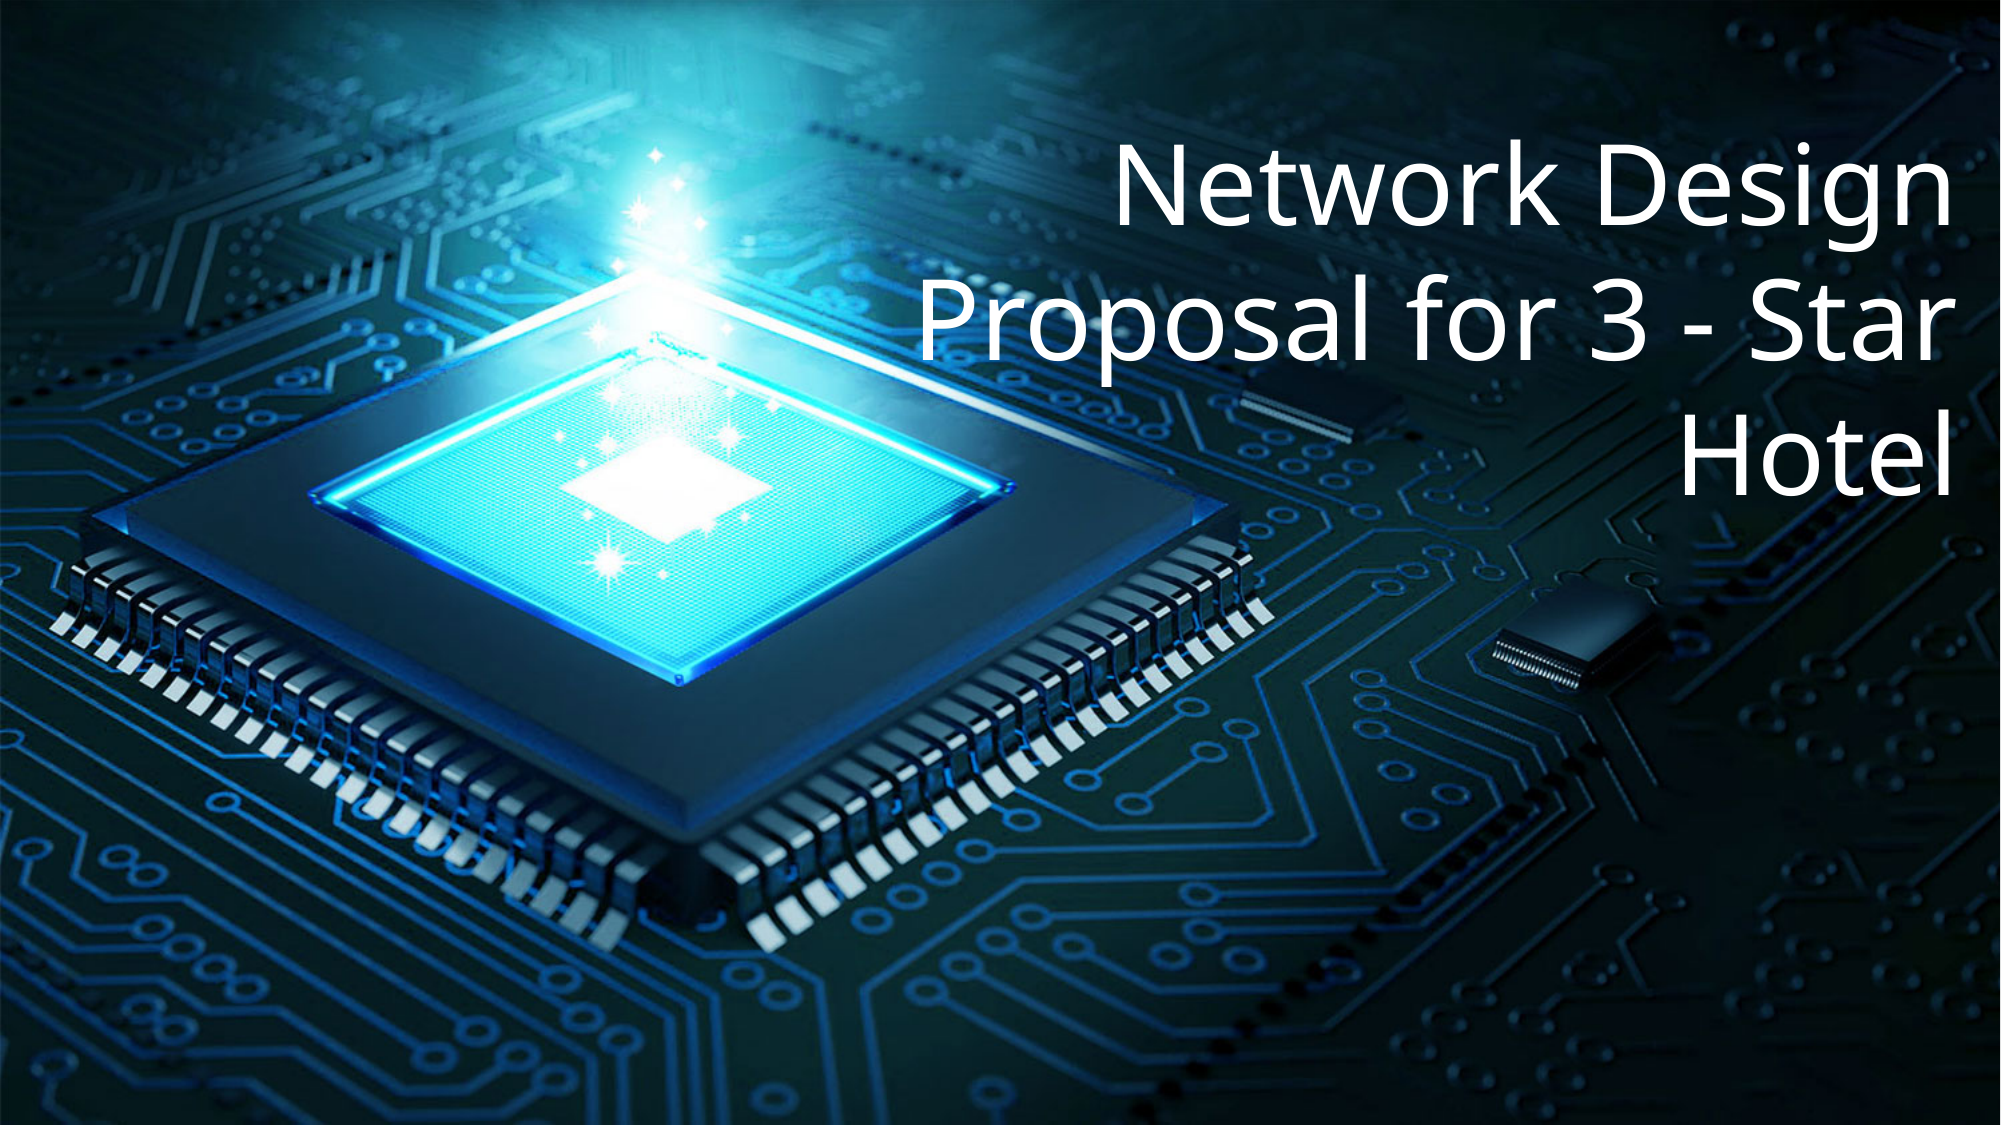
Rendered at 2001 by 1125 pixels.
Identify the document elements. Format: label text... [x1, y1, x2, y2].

text_box Network Design Proposal for 3 - Star Hotel [687, 105, 1974, 526]
picture [0, 0, 2001, 1125]
